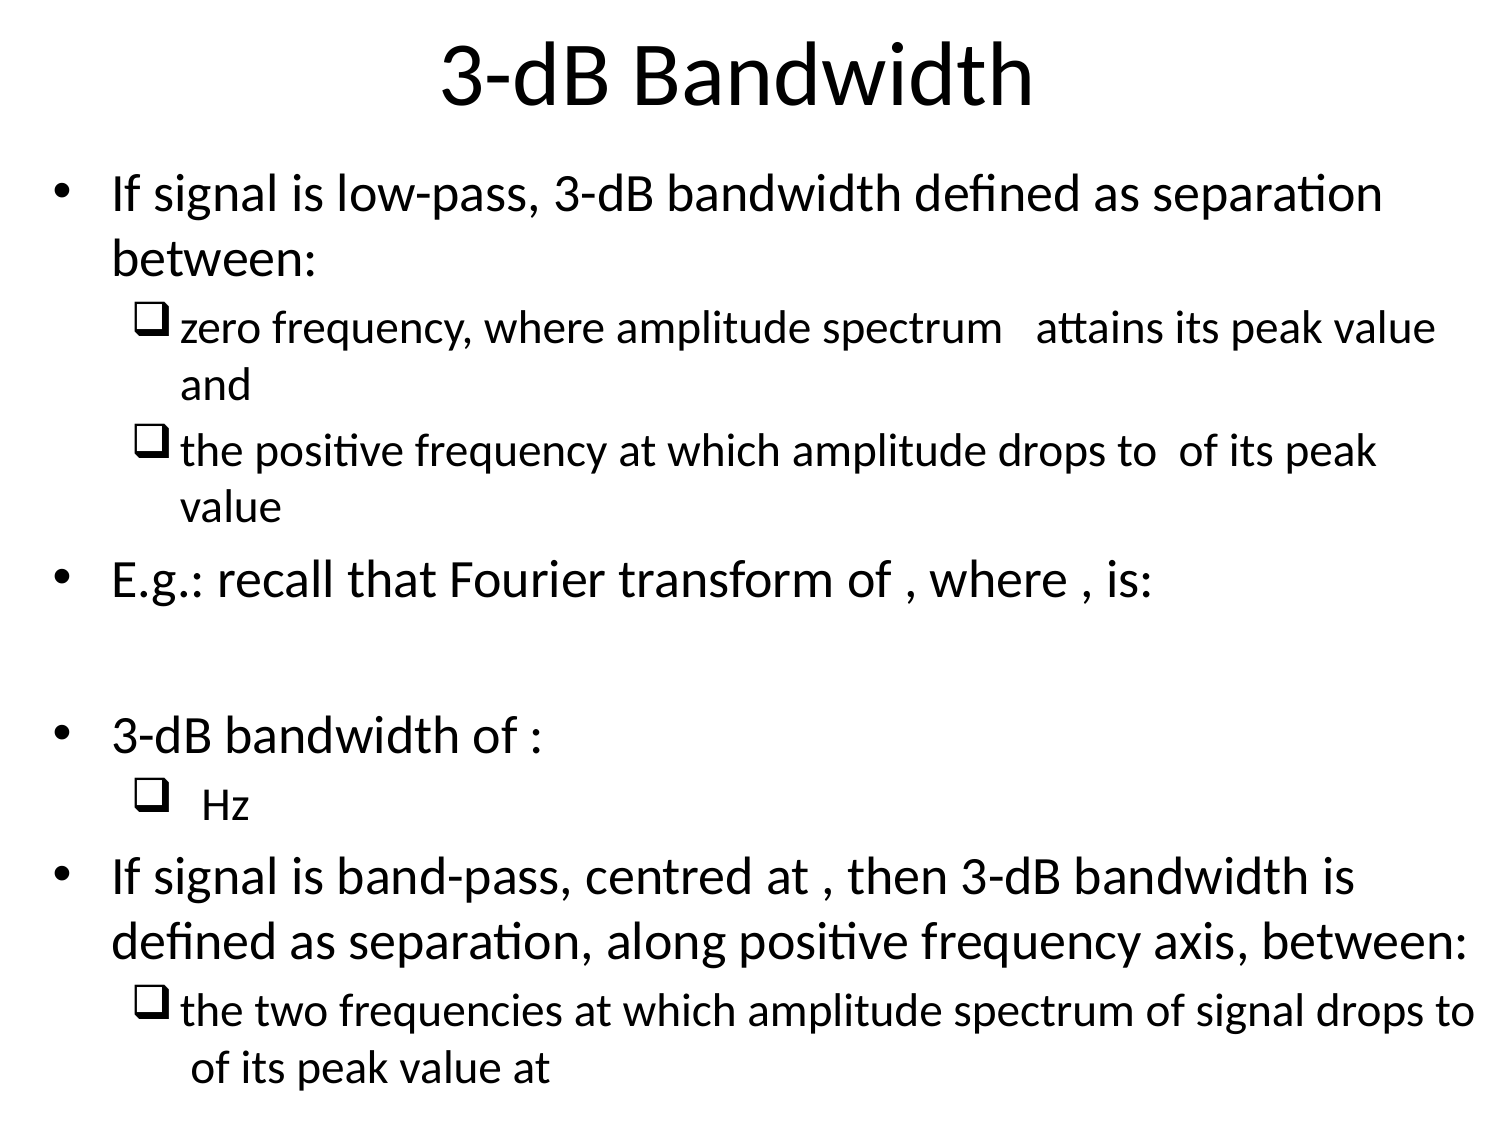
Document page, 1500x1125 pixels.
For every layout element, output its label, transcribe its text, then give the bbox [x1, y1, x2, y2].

title 3-dB Bandwidth [62, 0, 1413, 163]
